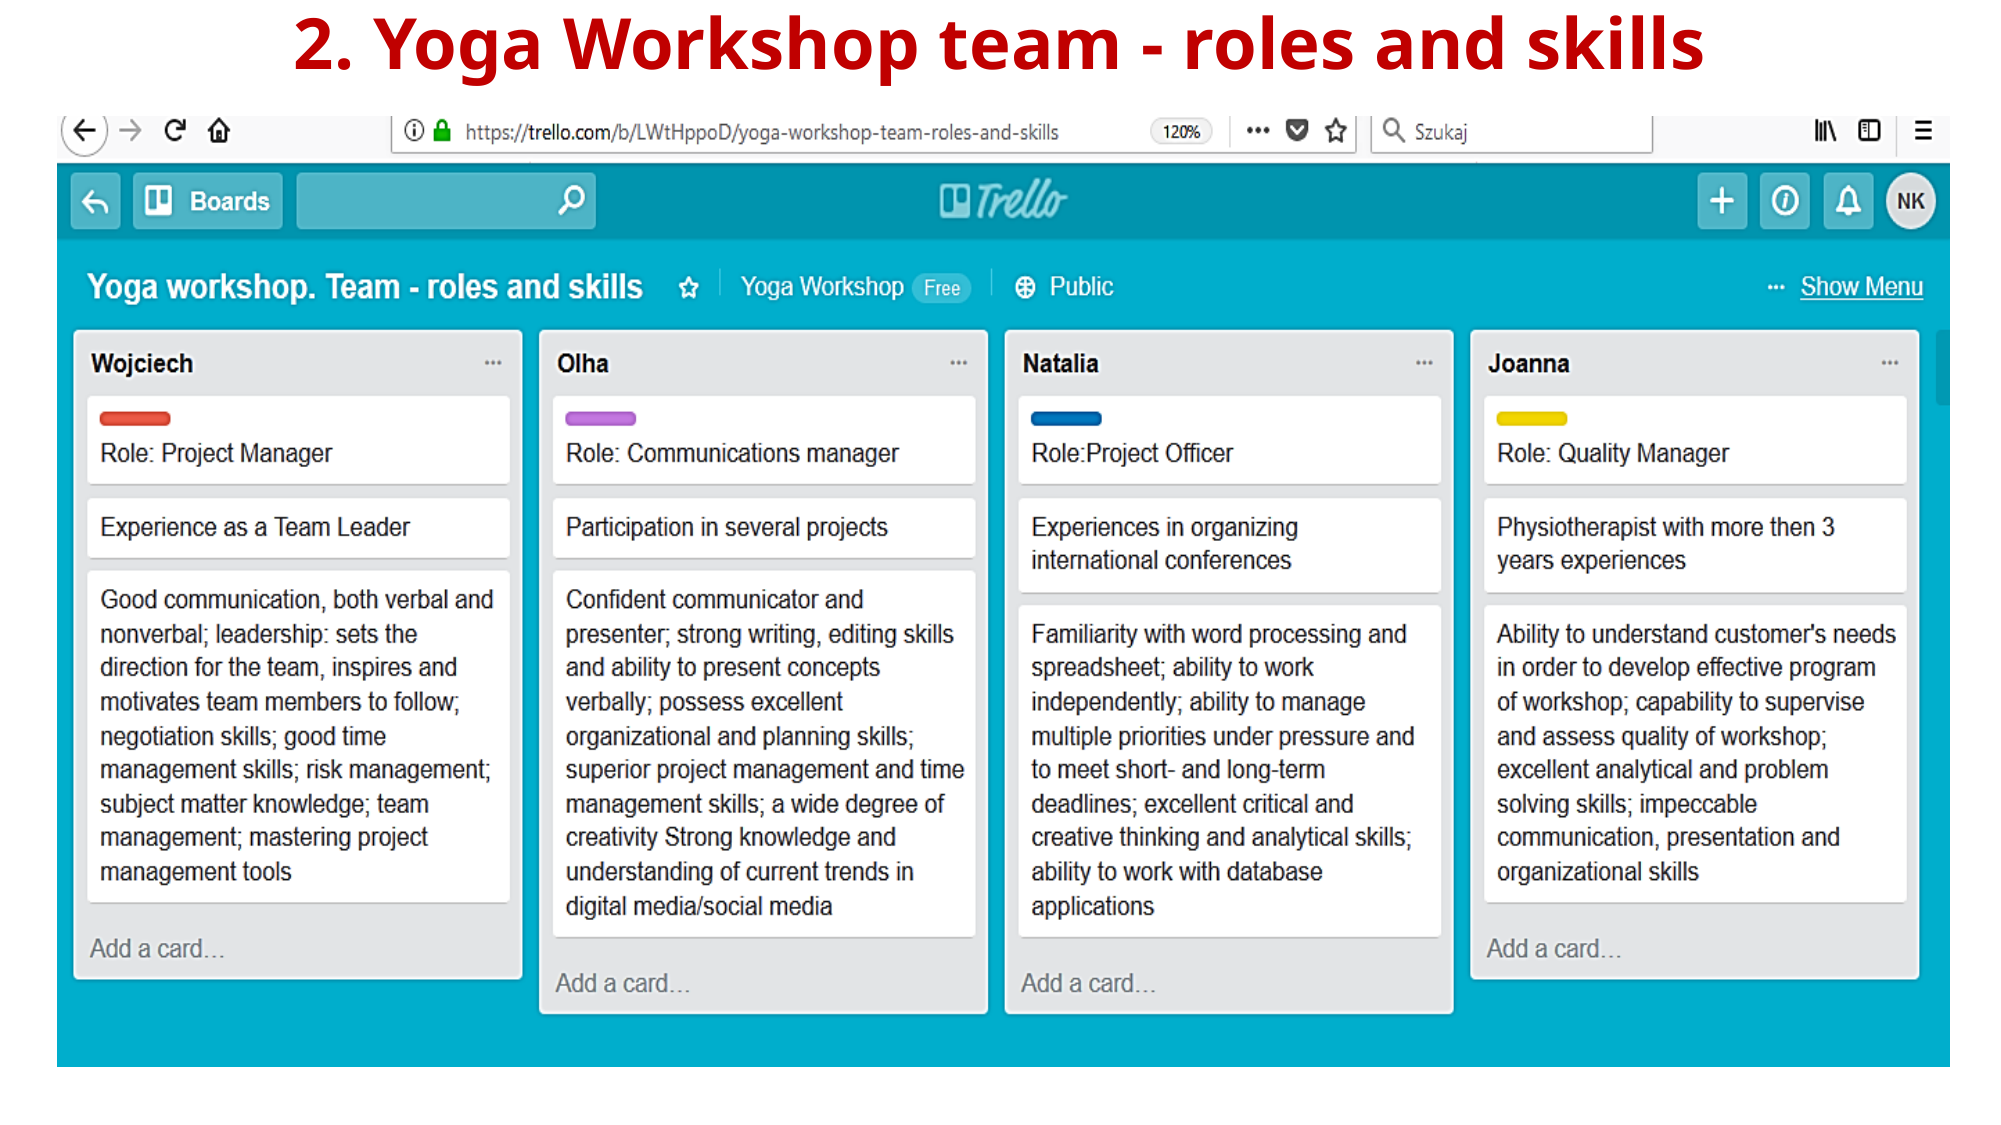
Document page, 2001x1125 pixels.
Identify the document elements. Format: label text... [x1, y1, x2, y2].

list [56, 116, 1950, 1067]
title 2. Yoga Workshop team - roles and skills [137, 0, 1863, 93]
